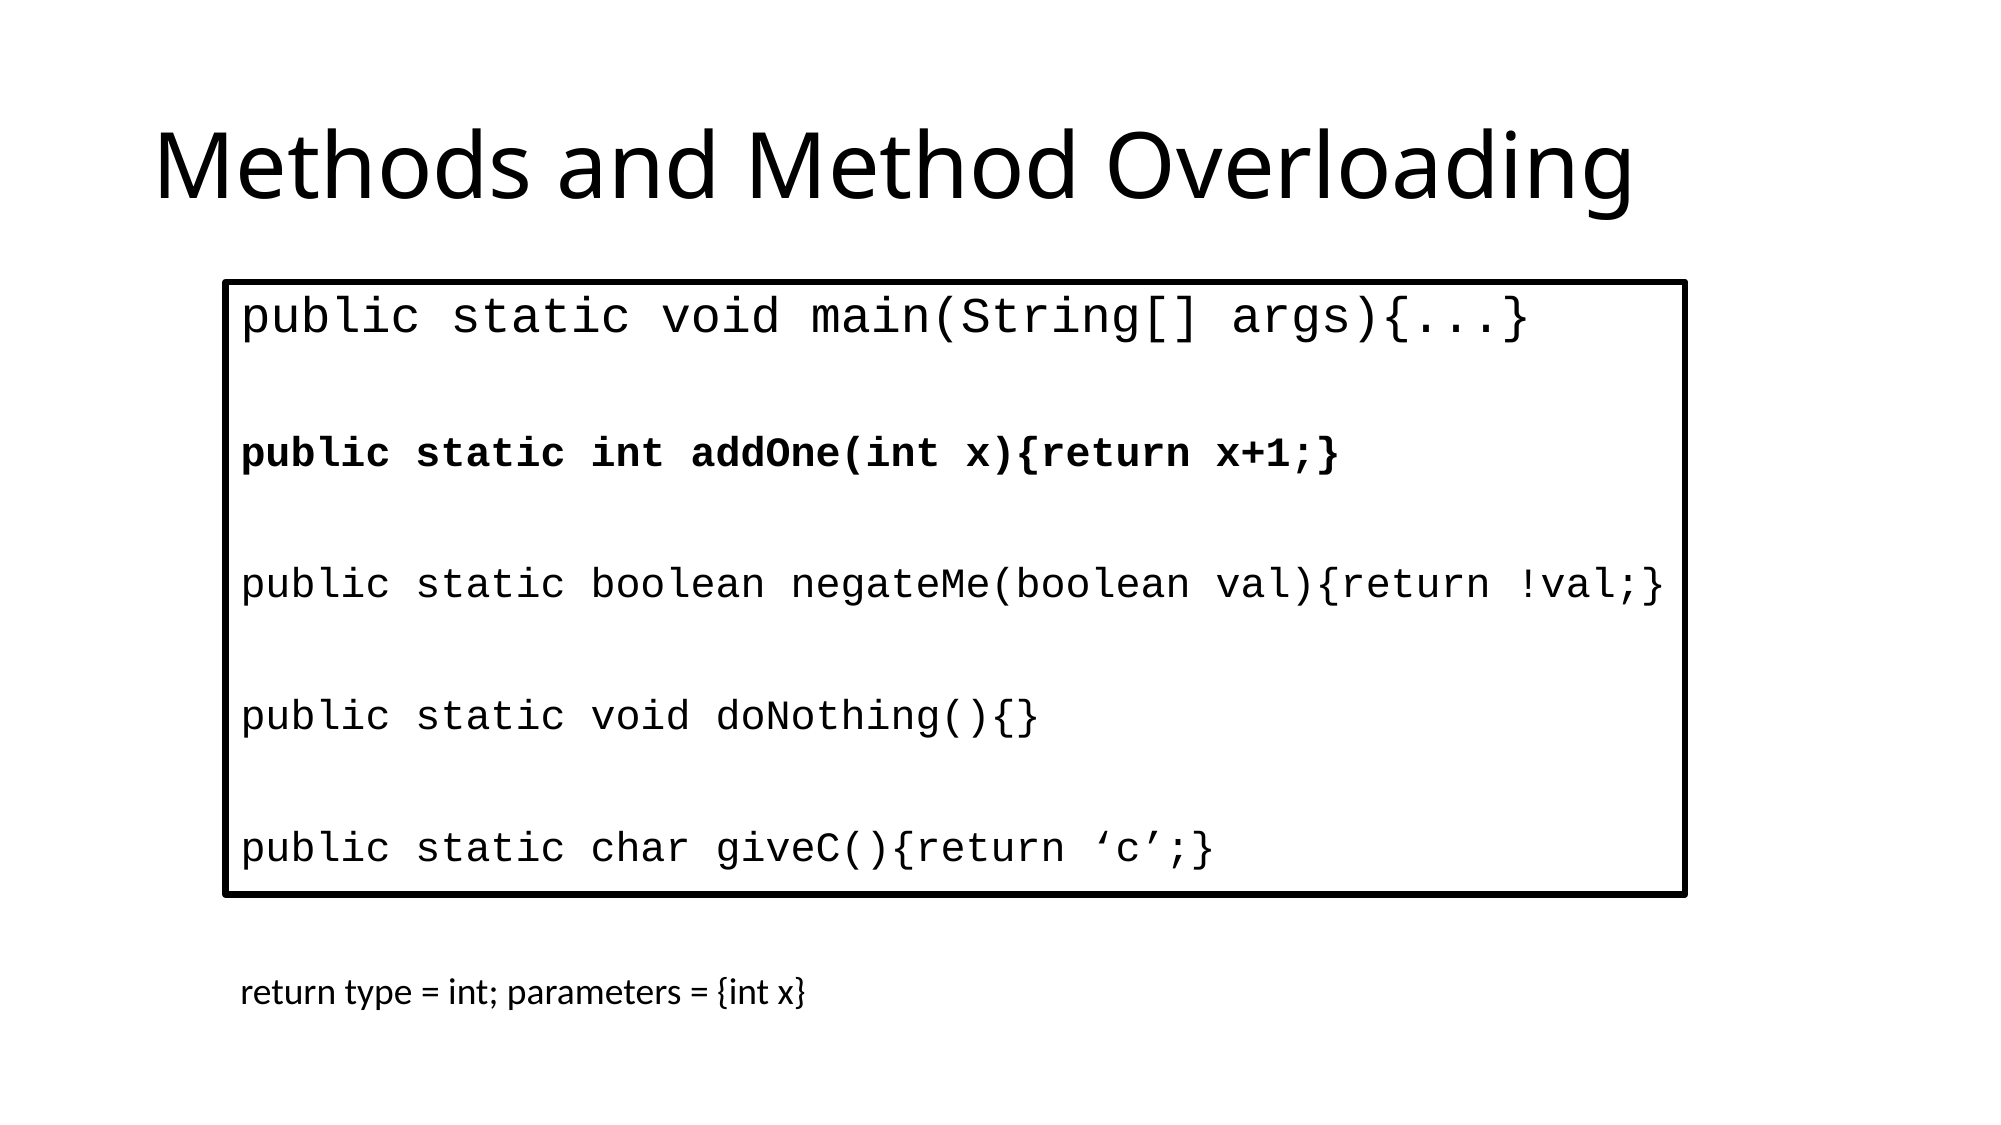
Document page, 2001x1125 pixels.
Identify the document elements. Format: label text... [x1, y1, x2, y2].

title Methods and Method Overloading [137, 59, 1863, 278]
text_box return type = int; parameters = {int x} [225, 959, 1258, 1072]
text_box public static void main(String[] args){...} public static int addOne(int x){return x+1;} public static boolean negateMe(boolean val){return !val;} public static void doNothing(){} public static char giveC(){return ‘c’;} [225, 281, 1685, 895]
